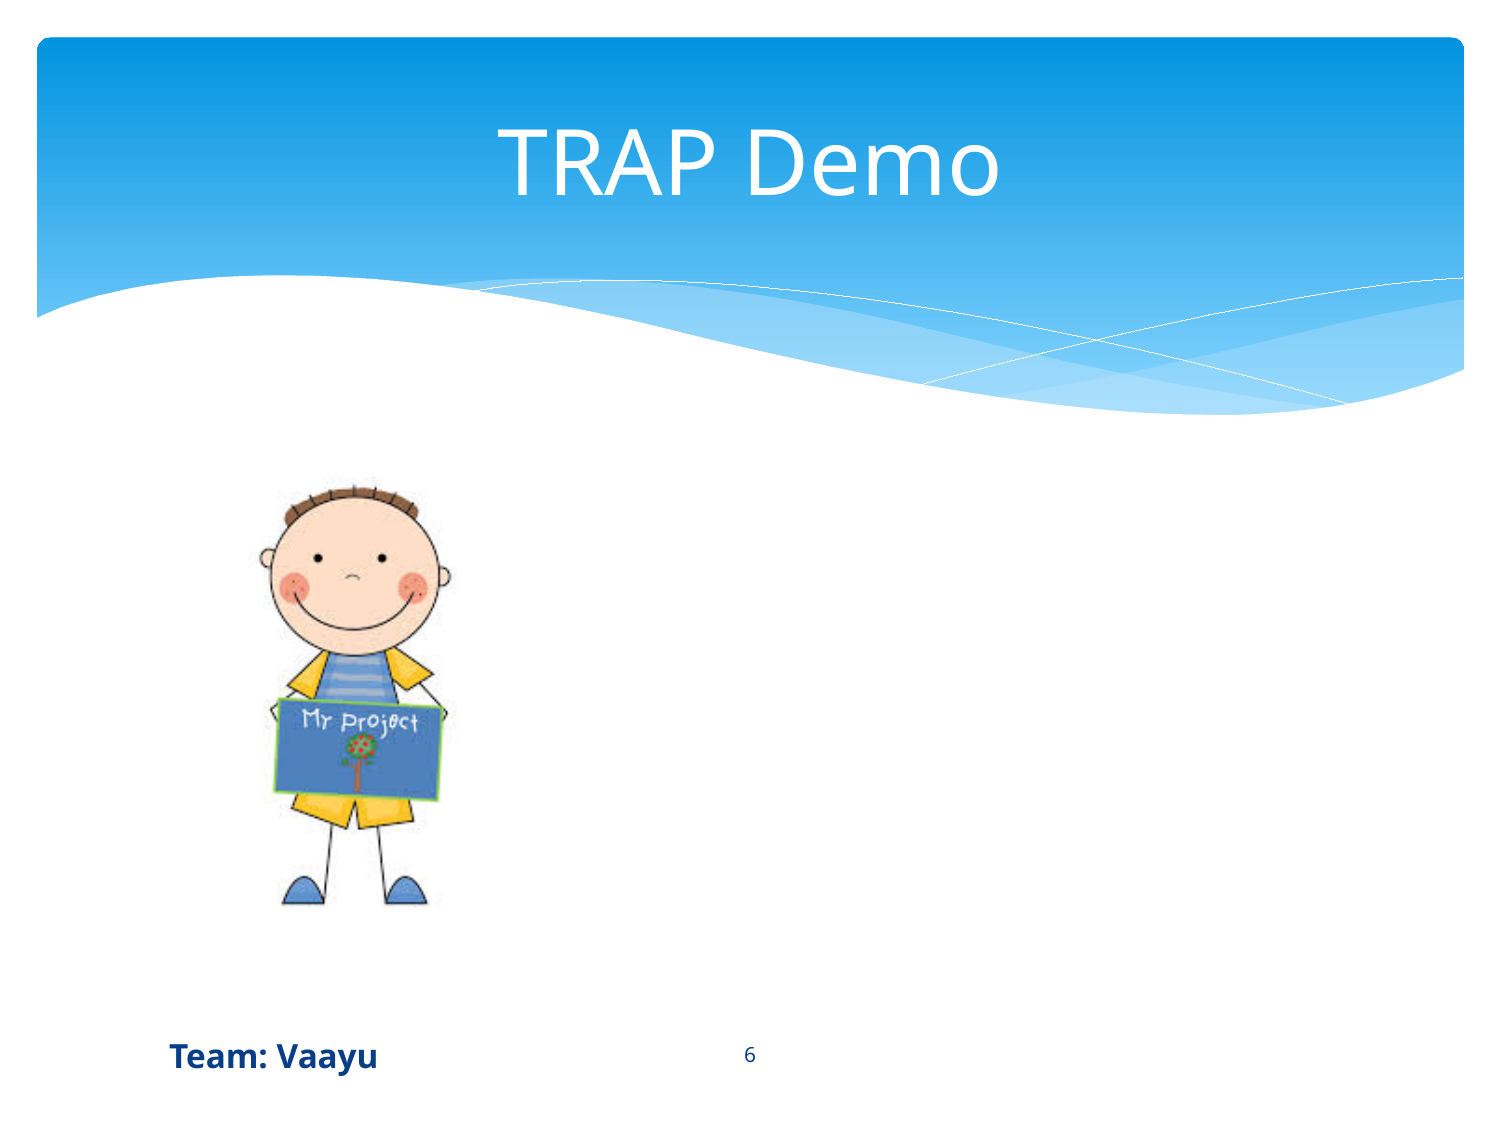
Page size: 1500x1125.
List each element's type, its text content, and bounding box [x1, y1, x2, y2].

title TRAP Demo [75, 55, 1425, 261]
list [174, 462, 541, 937]
footer Team: Vaayu [31, 1025, 1413, 1086]
